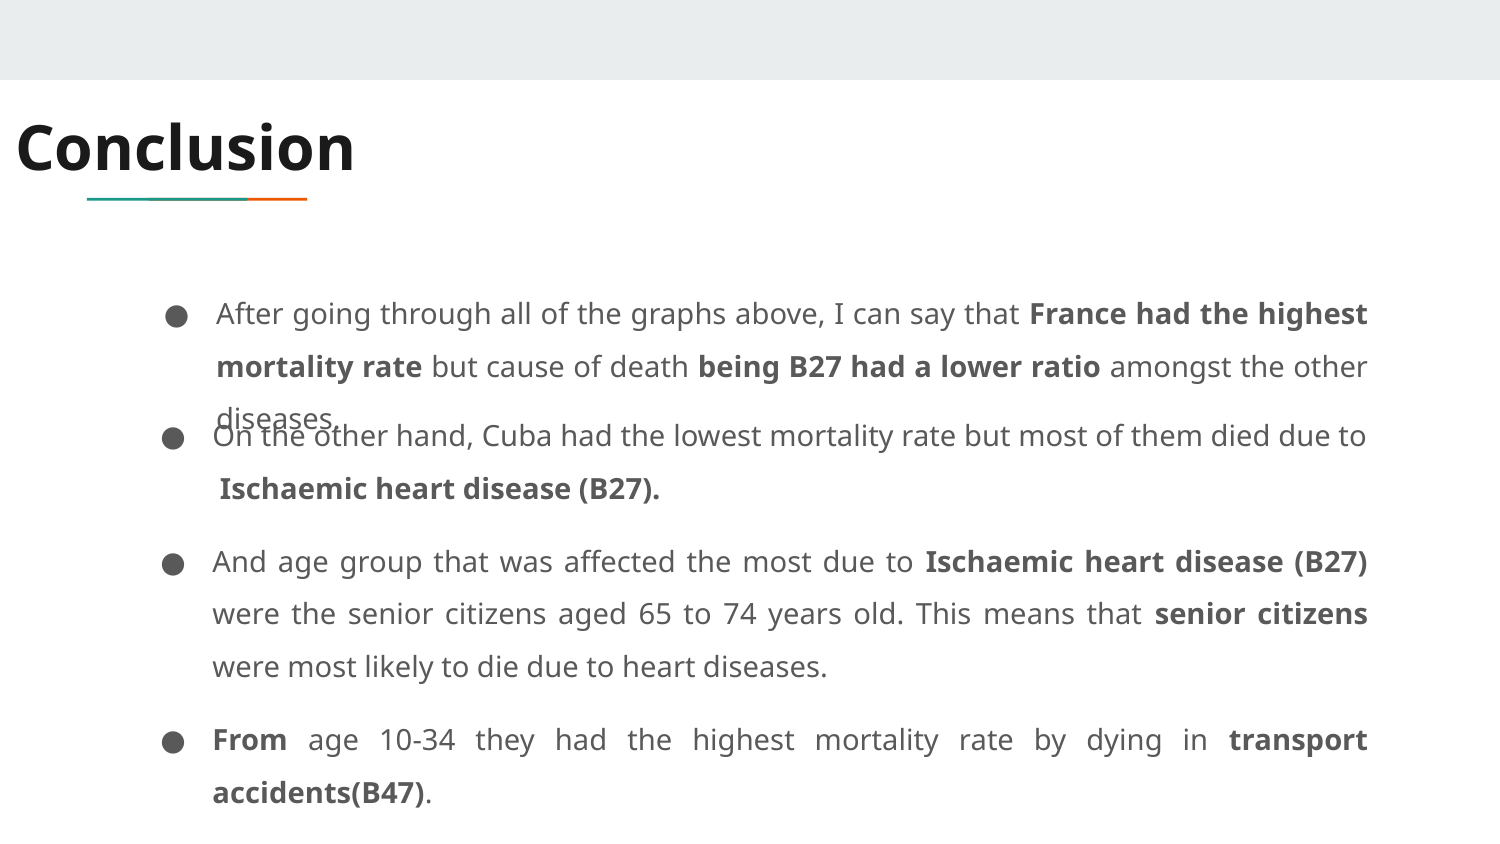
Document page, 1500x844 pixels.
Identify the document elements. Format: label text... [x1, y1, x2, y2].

text_box After going through all of the graphs above, I can say that France had the highest mortality rate but cause of death being B27 had a lower ratio amongst the other diseases. [125, 262, 1384, 451]
text_box Conclusion [0, 92, 751, 201]
text_box On the other hand, Cuba had the lowest mortality rate but most of them died due to Ischaemic heart disease (B27). And age group that was affected the most due to Ischaemic heart disease (B27) were the senior citizens aged 65 to 74 years old. This means that senior citizens were most likely to die due to heart diseases. From age 10-34 they had the highest mortality rate by dying in transport accidents(B47). [122, 385, 1384, 824]
